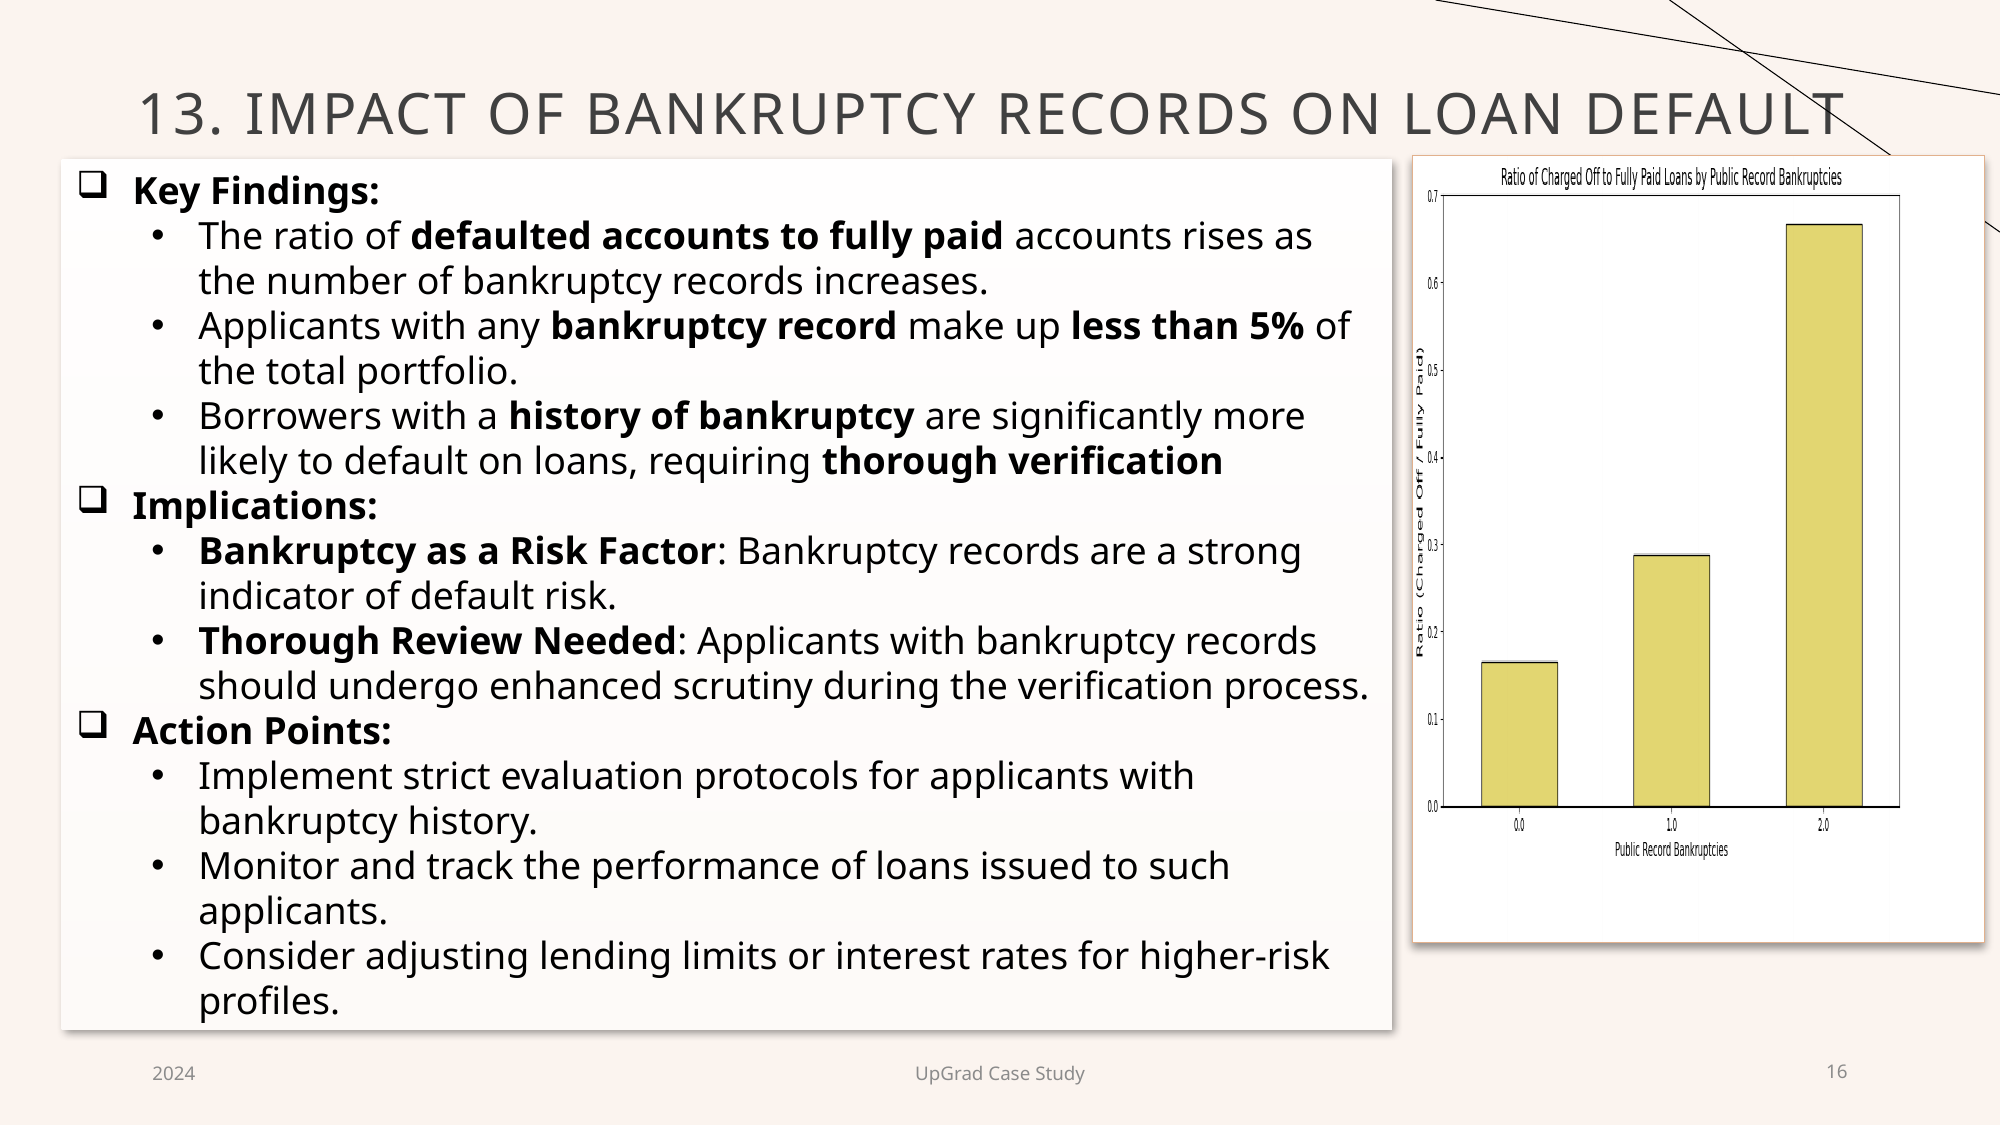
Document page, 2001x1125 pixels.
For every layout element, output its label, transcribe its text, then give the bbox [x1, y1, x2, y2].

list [1412, 155, 1985, 944]
title 13. Impact of Bankruptcy Records on Loan Default [137, 76, 1669, 156]
slide_number 16 [1412, 1042, 1863, 1103]
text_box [1435, 0, 2000, 95]
footer UpGrad Case Study [662, 1042, 1338, 1103]
text_box Key Findings: The ratio of defaulted accounts to fully paid accounts rises as the number of bankruptcy records increases. Applicants with any bankruptcy record make up less than 5% of the total portfolio. Borrowers with a history of bankruptcy are significantly more likely to default on loans, requiring thorough verification Implications: Bankruptcy as a Risk Factor: Bankruptcy records are a strong indicator of default risk. Thorough Review Needed: Applicants with bankruptcy records should undergo enhanced scrutiny during the verification process. Action Points: Implement strict evaluation protocols for applicants with bankruptcy history. Monitor and track the performance of loans issued to such applicants. Consider adjusting lending limits or interest rates for higher-risk profiles. [61, 159, 1392, 1030]
slide_number 2024 [137, 1042, 588, 1103]
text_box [1669, 95, 2000, 233]
